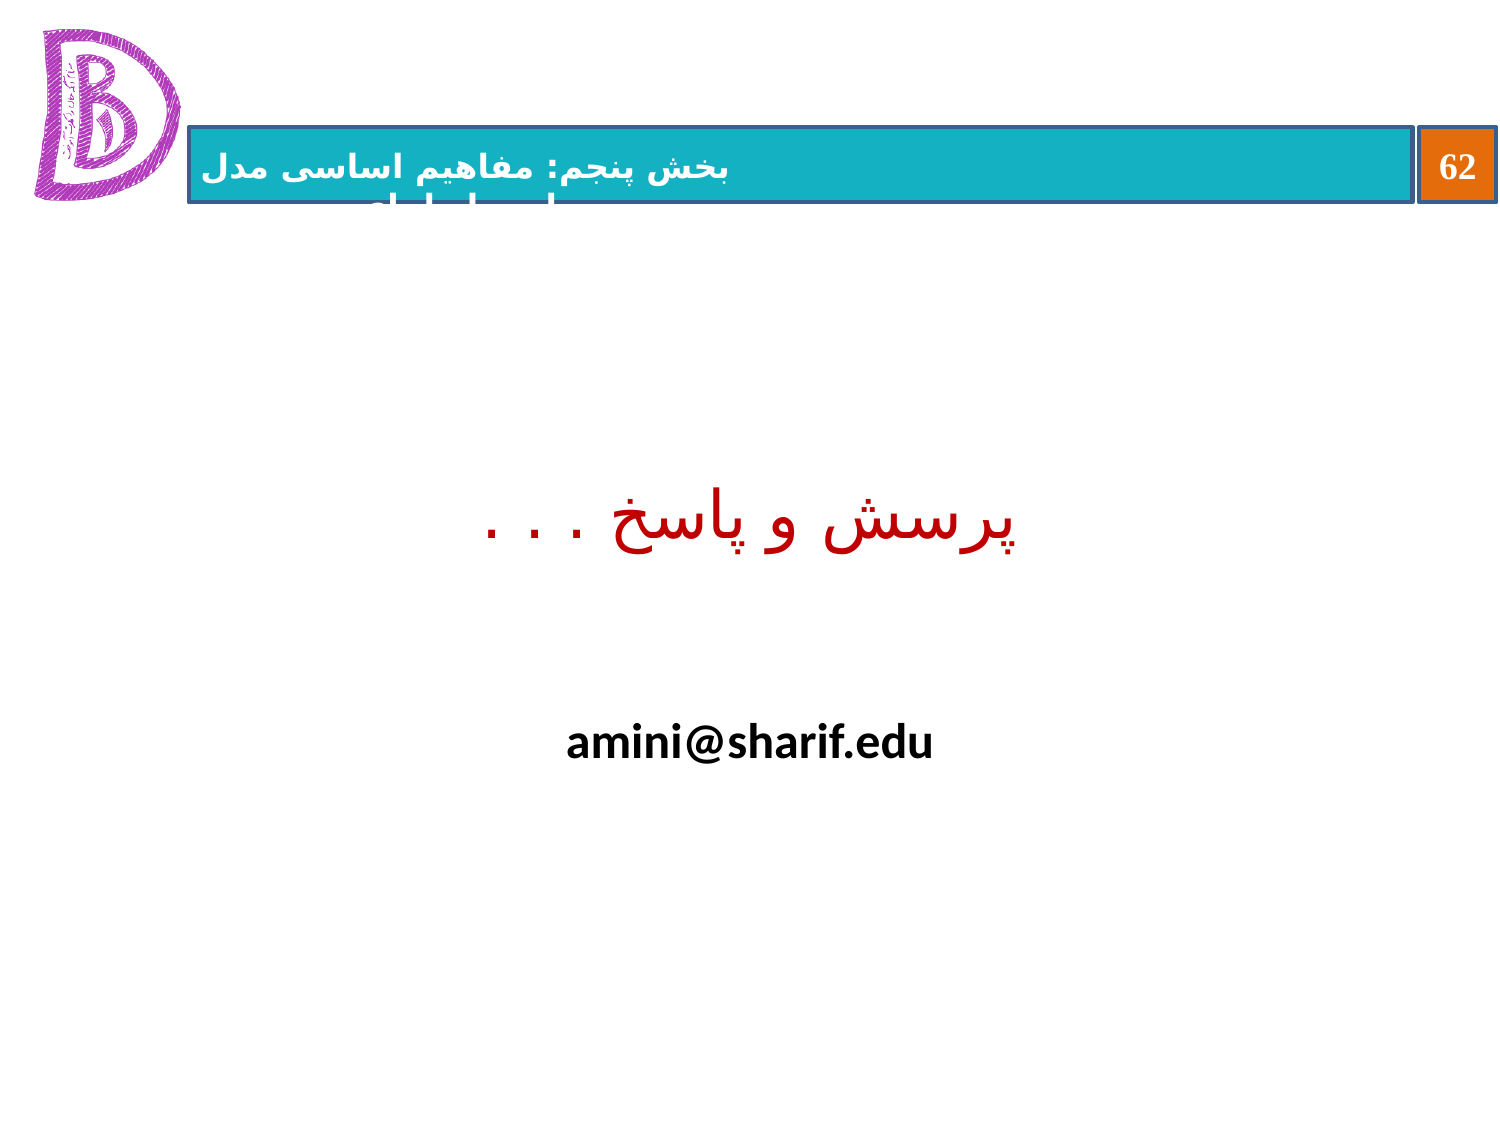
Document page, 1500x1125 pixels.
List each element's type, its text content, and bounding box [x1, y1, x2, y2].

picture [12, 21, 202, 212]
list پرسش و پاسخ . . . amini@sharif.edu [37, 224, 1463, 1088]
